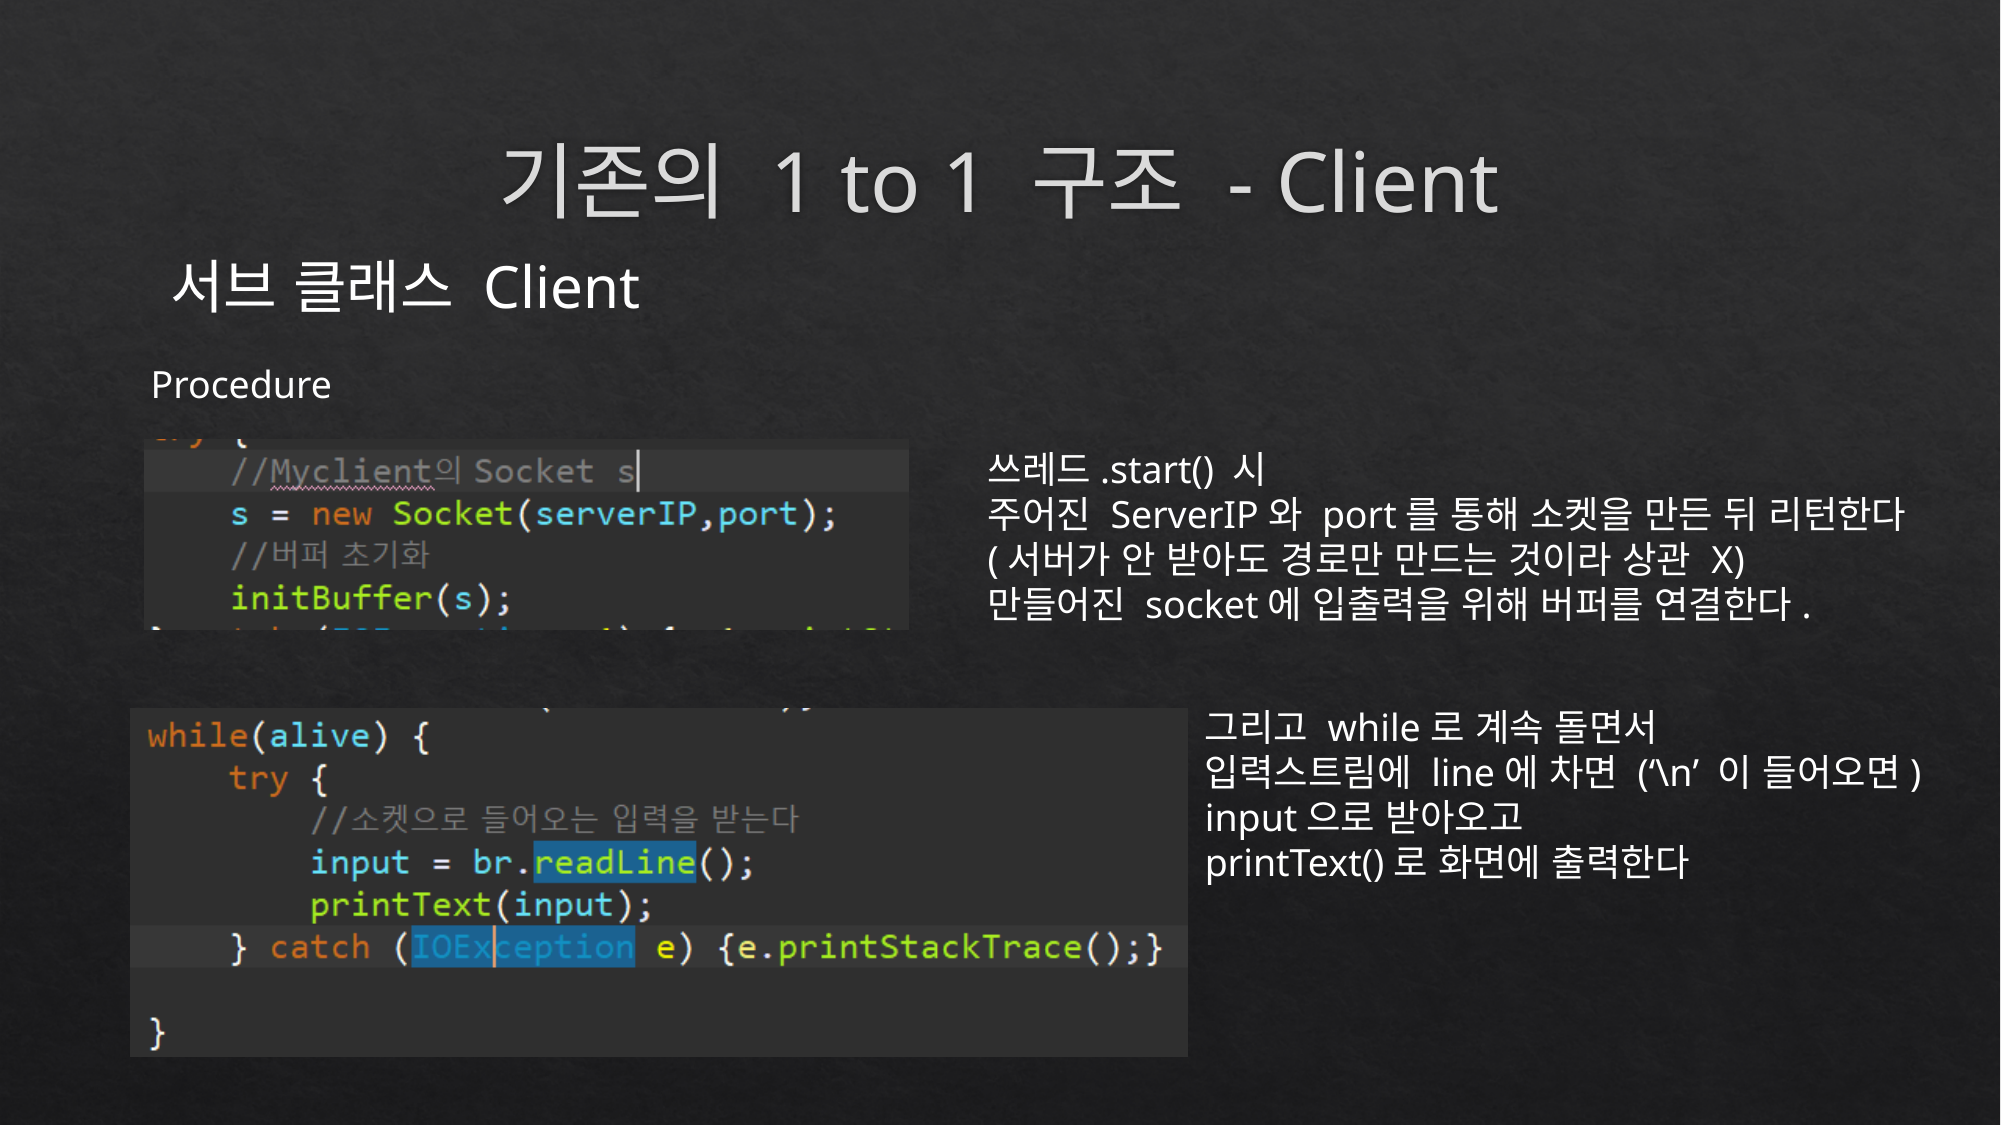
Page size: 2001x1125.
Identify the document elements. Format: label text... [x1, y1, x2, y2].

title 기존의 1 to 1 구조 - Client [149, 99, 1849, 260]
text_box 서브 클래스 Client [155, 242, 656, 328]
picture [130, 707, 1188, 1057]
picture [144, 438, 909, 630]
text_box 그리고 while로 계속 돌면서 입력스트림에 line에 차면 (‘\n’ 이 들어오면) input으로 받아오고 printText()로 화면에 출력한다 [1189, 697, 1946, 892]
text_box Procedure [135, 353, 348, 414]
text_box 쓰레드.start() 시 주어진 ServerIP와 port를 통해 소켓을 만든 뒤 리턴한다 (서버가 안 받아도 경로만 만드는 것이라 상관 X) 만들어진 socket에 입출력을 위해 버퍼를 연결한다. [972, 439, 1922, 634]
